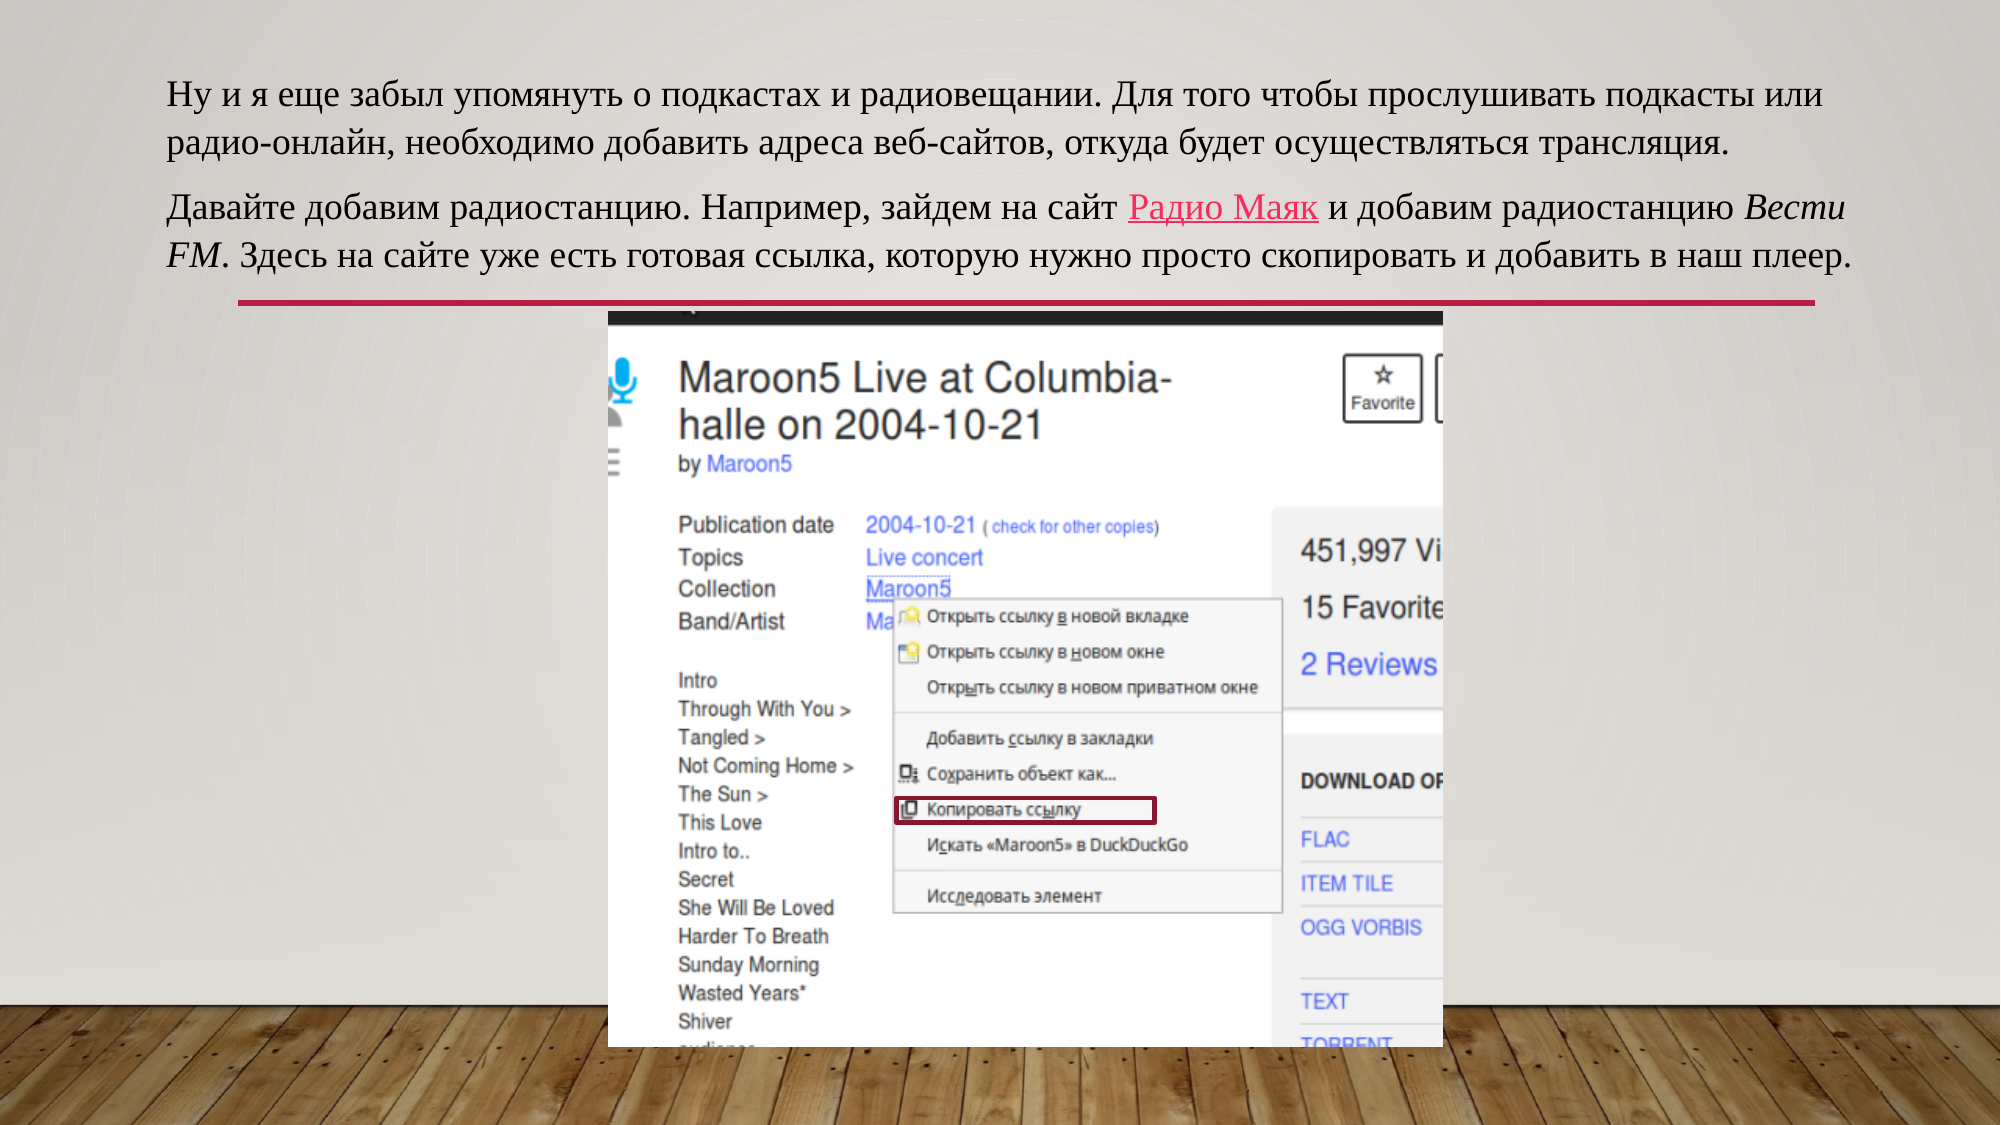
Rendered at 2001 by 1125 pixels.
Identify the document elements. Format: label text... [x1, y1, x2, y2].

text_box Ну и я еще забыл упомянуть о подкастах и радиовещании. Для того чтобы прослушивать подкасты или радио-онлайн, необходимо добавить адреса веб-сайтов, откуда будет осуществляться трансляция. Давайте добавим радиостанцию. Например, зайдем на сайт Радио Маяк и добавим радиостанцию Вести FM. Здесь на сайте уже есть готовая ссылка, которую нужно просто скопировать и добавить в наш плеер. [151, 58, 1900, 283]
picture [0, 311, 2000, 1125]
